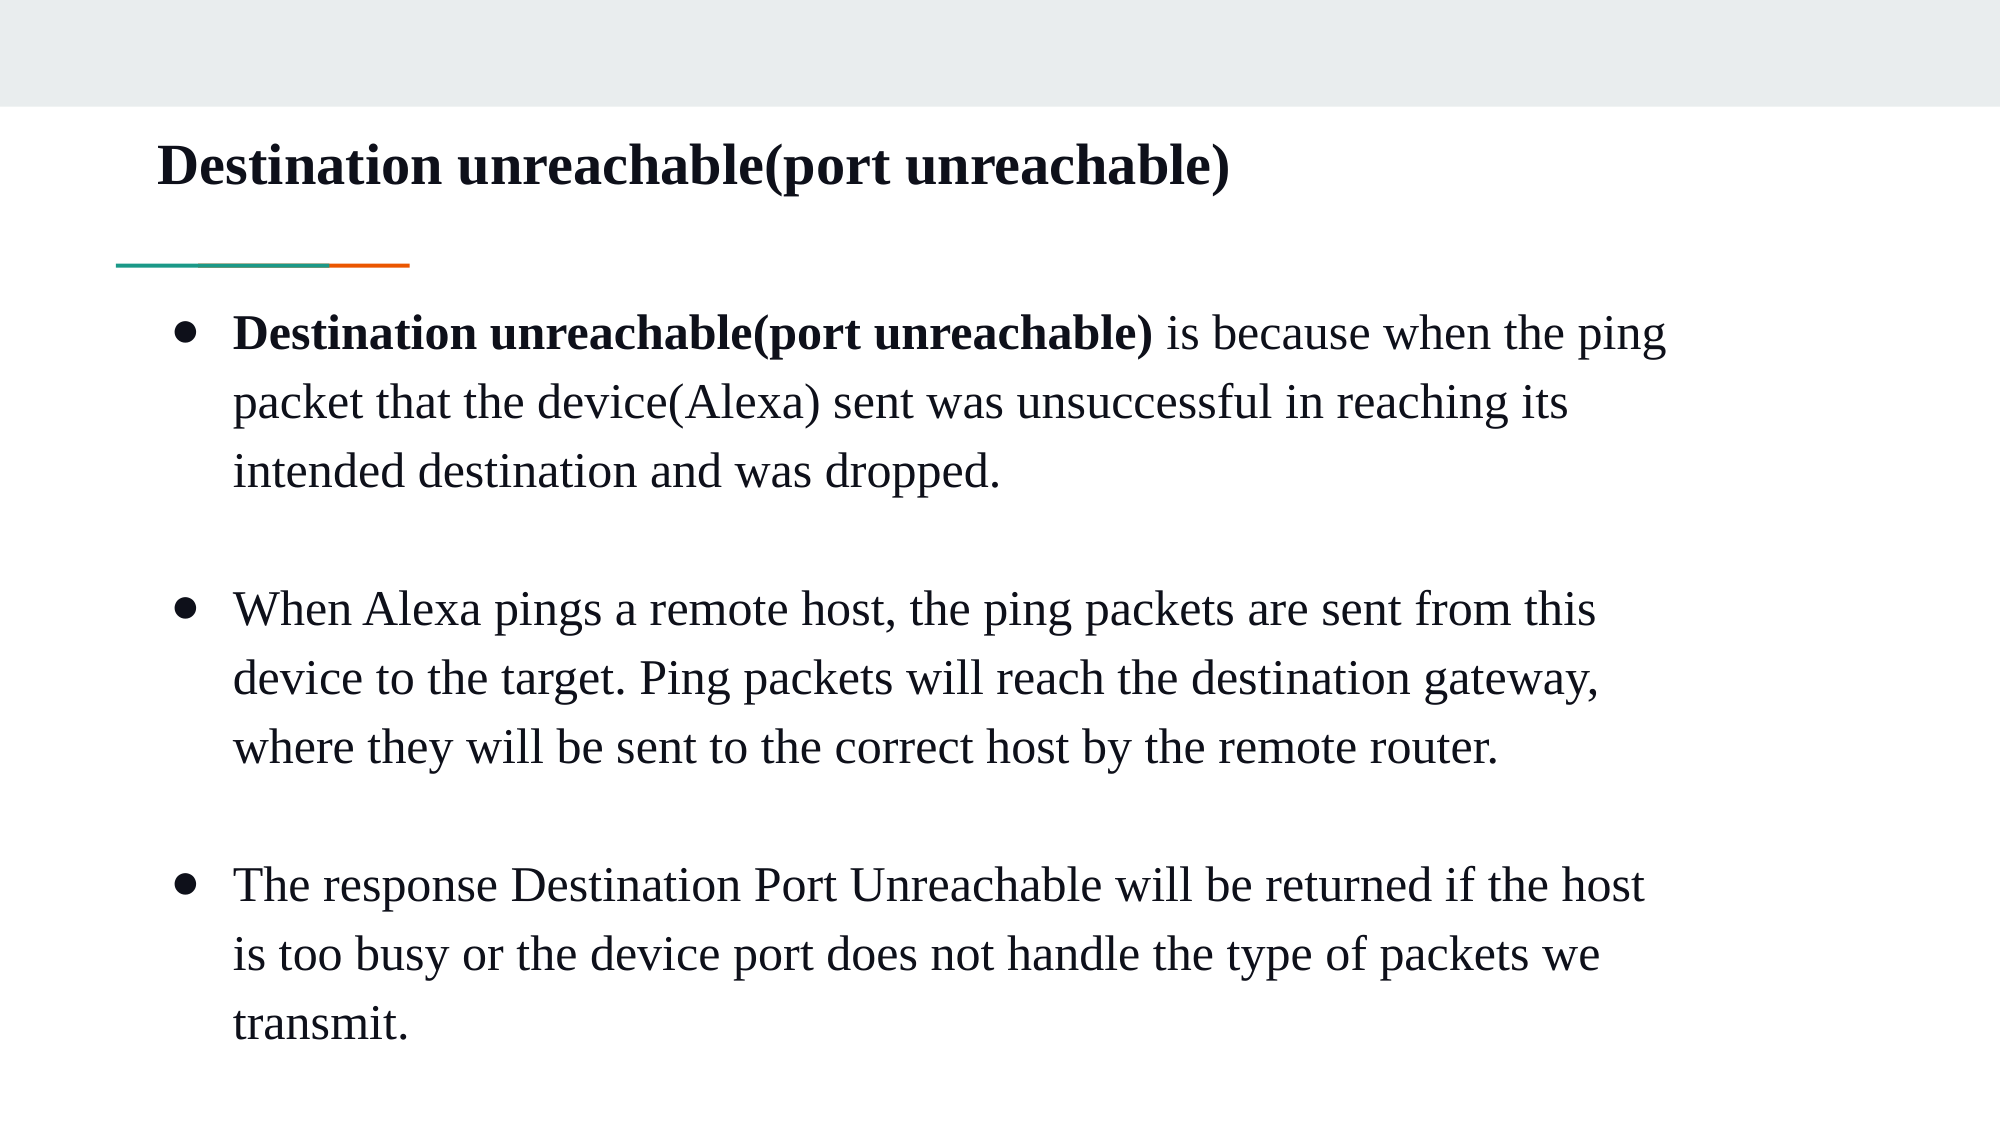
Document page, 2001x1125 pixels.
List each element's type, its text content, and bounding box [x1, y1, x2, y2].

title Destination unreachable(port unreachable) [142, 83, 1743, 228]
text_box Destination unreachable(port unreachable) is because when the ping packet that the device(Alexa) sent was unsuccessful in reaching its intended destination and was dropped. When Alexa pings a remote host, the ping packets are sent from this device to the target. Ping packets will reach the destination gateway, where they will be sent to the correct host by the remote router. The response Destination Port Unreachable will be returned if the host is too busy or the device port does not handle the type of packets we transmit. [142, 275, 1683, 1094]
